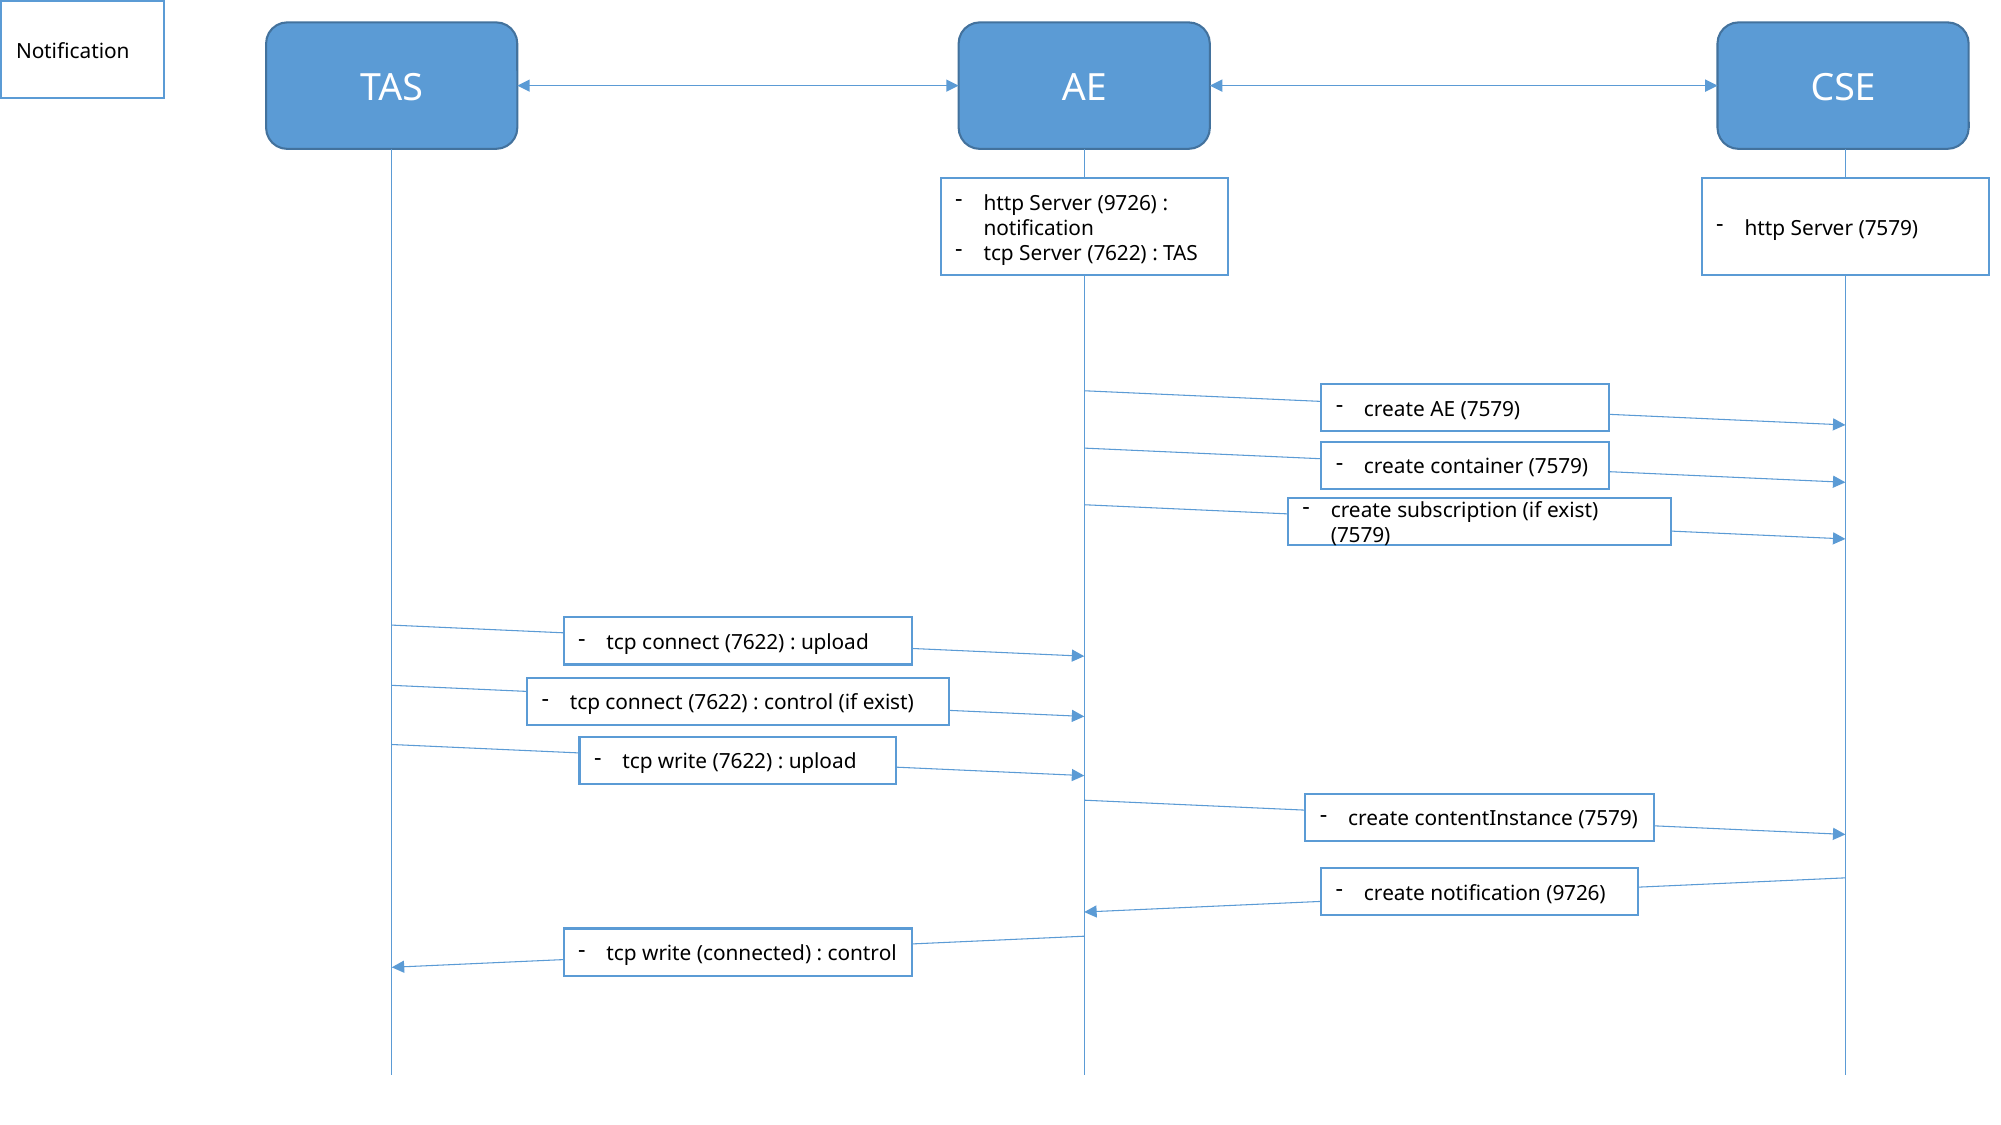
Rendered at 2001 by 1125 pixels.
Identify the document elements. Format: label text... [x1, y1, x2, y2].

text_box create subscription (if exist) (7579) [1287, 497, 1672, 504]
text_box Notification [0, 0, 165, 99]
text_box create contentInstance (7579) [1304, 793, 1655, 800]
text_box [391, 685, 1085, 717]
text_box tcp connect (7622) : control (if exist) [526, 717, 950, 726]
text_box create contentInstance (7579) [1304, 835, 1655, 842]
text_box AE [957, 21, 1211, 150]
text_box create notification (9726) [1320, 867, 1639, 877]
text_box CSE [1716, 21, 1970, 150]
text_box tcp write (connected) : control [563, 968, 913, 977]
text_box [391, 936, 1085, 968]
text_box http Server (9726) : notification tcp Server (7622) : TAS [940, 177, 1084, 276]
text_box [1084, 800, 1846, 835]
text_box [391, 744, 1085, 776]
text_box tcp write (7622) : upload [578, 776, 897, 785]
text_box http Server (7579) [1846, 177, 1990, 276]
text_box create AE (7579) [1320, 383, 1610, 390]
text_box http Server (9726) : notification tcp Server (7622) : TAS [1085, 177, 1229, 276]
text_box TAS [265, 21, 519, 150]
text_box create subscription (if exist) (7579) [1287, 539, 1672, 546]
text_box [1084, 877, 1846, 913]
text_box tcp write (connected) : control [563, 927, 913, 936]
text_box create AE (7579) [1320, 425, 1610, 432]
text_box tcp write (7622) : upload [578, 736, 897, 744]
text_box tcp connect (7622) : control (if exist) [526, 677, 950, 685]
text_box tcp connect (7622) : upload [563, 657, 913, 666]
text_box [1084, 390, 1846, 425]
text_box http Server (7579) [1701, 177, 1845, 276]
text_box create container (7579) [1320, 483, 1610, 490]
text_box create container (7579) [1320, 441, 1610, 448]
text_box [1084, 448, 1846, 483]
text_box tcp connect (7622) : upload [563, 616, 913, 625]
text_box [1084, 504, 1846, 539]
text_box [391, 625, 1085, 657]
